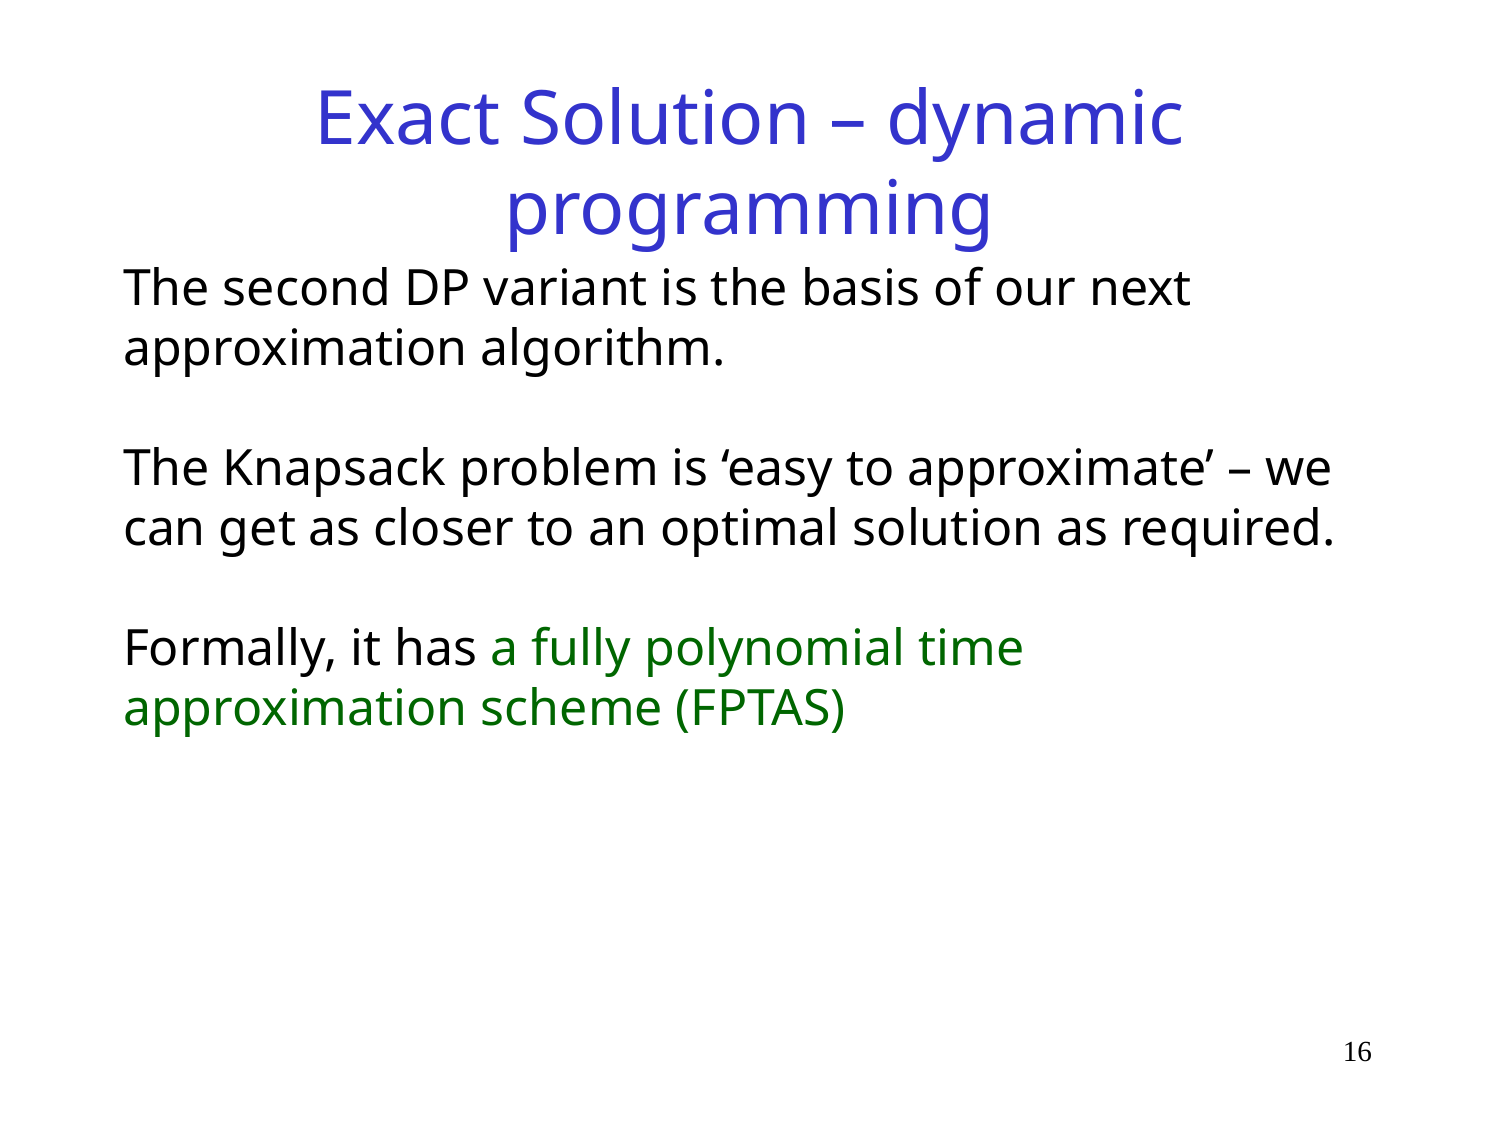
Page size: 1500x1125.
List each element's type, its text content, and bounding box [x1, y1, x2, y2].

text_box Exact Solution – dynamic programming [62, 62, 1438, 213]
text_box The second DP variant is the basis of our next approximation algorithm. The Knapsack problem is ‘easy to approximate’ – we can get as closer to an optimal solution as required. Formally, it has a fully polynomial time approximation scheme (FPTAS) [108, 247, 1388, 743]
slide_number 16 [1074, 1025, 1388, 1100]
